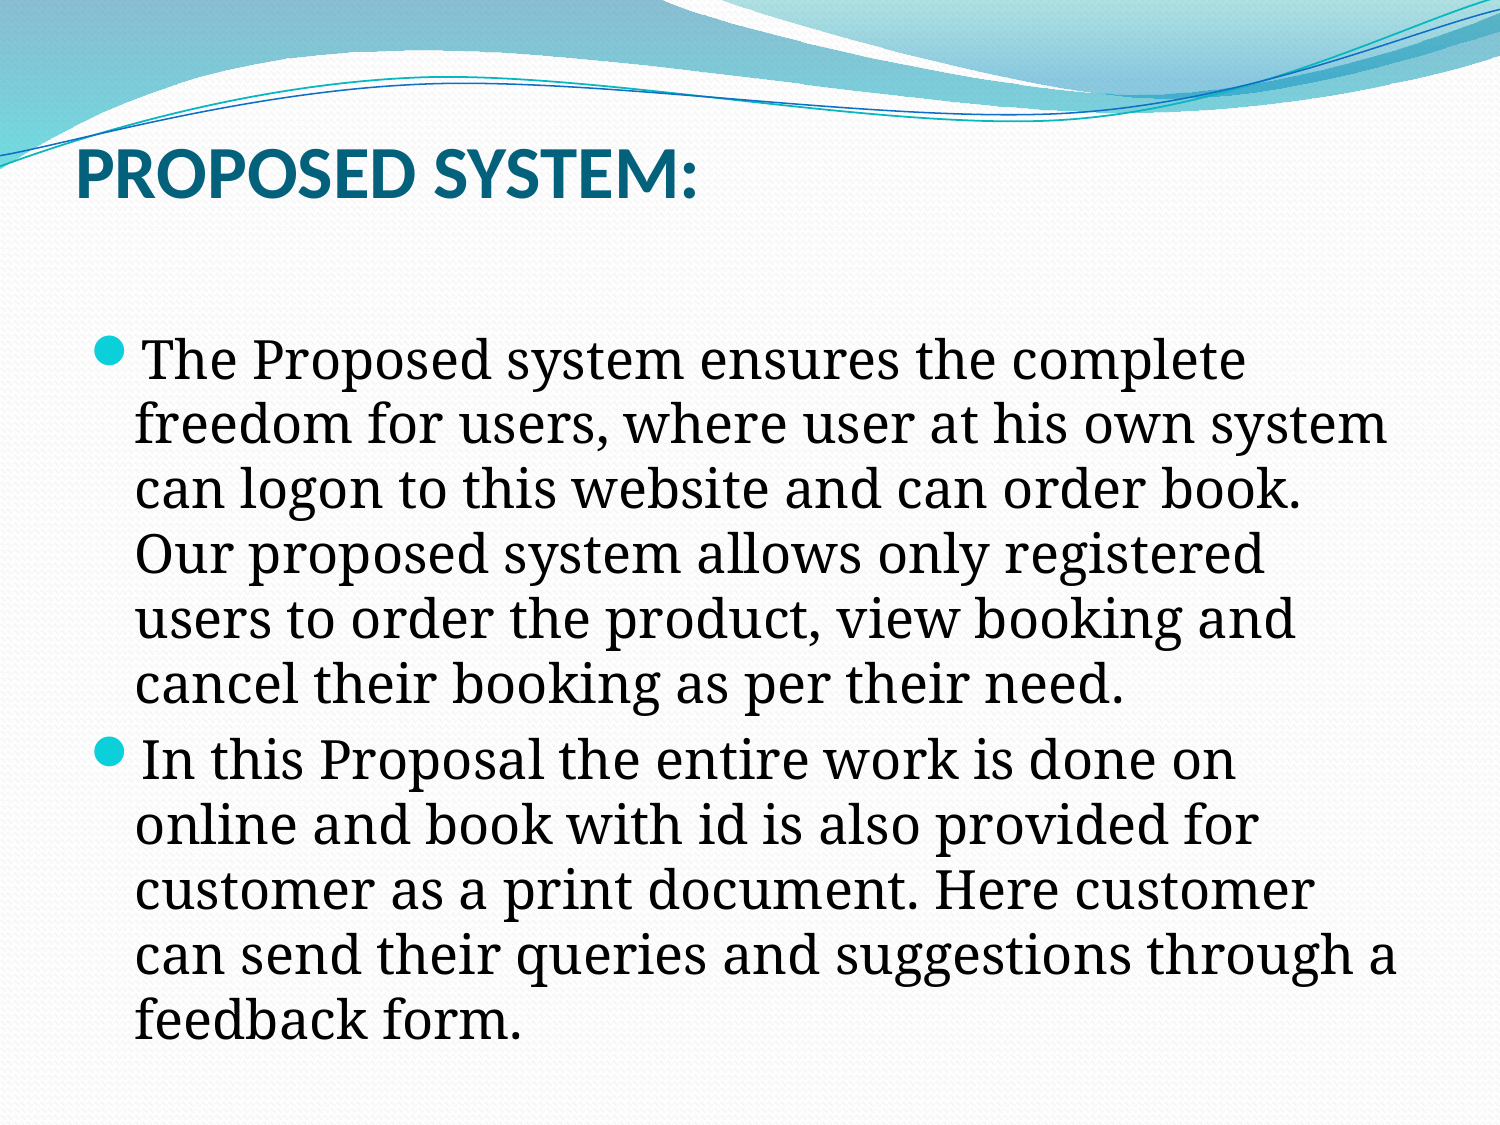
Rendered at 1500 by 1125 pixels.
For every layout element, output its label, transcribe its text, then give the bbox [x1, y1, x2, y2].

list The Proposed system ensures the complete freedom for users, where user at his own system can logon to this website and can order book. Our proposed system allows only registered users to order the product, view booking and cancel their booking as per their need. In this Proposal the entire work is done on online and book with id is also provided for customer as a print document. Here customer can send their queries and suggestions through a feedback form. [74, 317, 1426, 1038]
title PROPOSED SYSTEM: [74, 115, 1426, 304]
